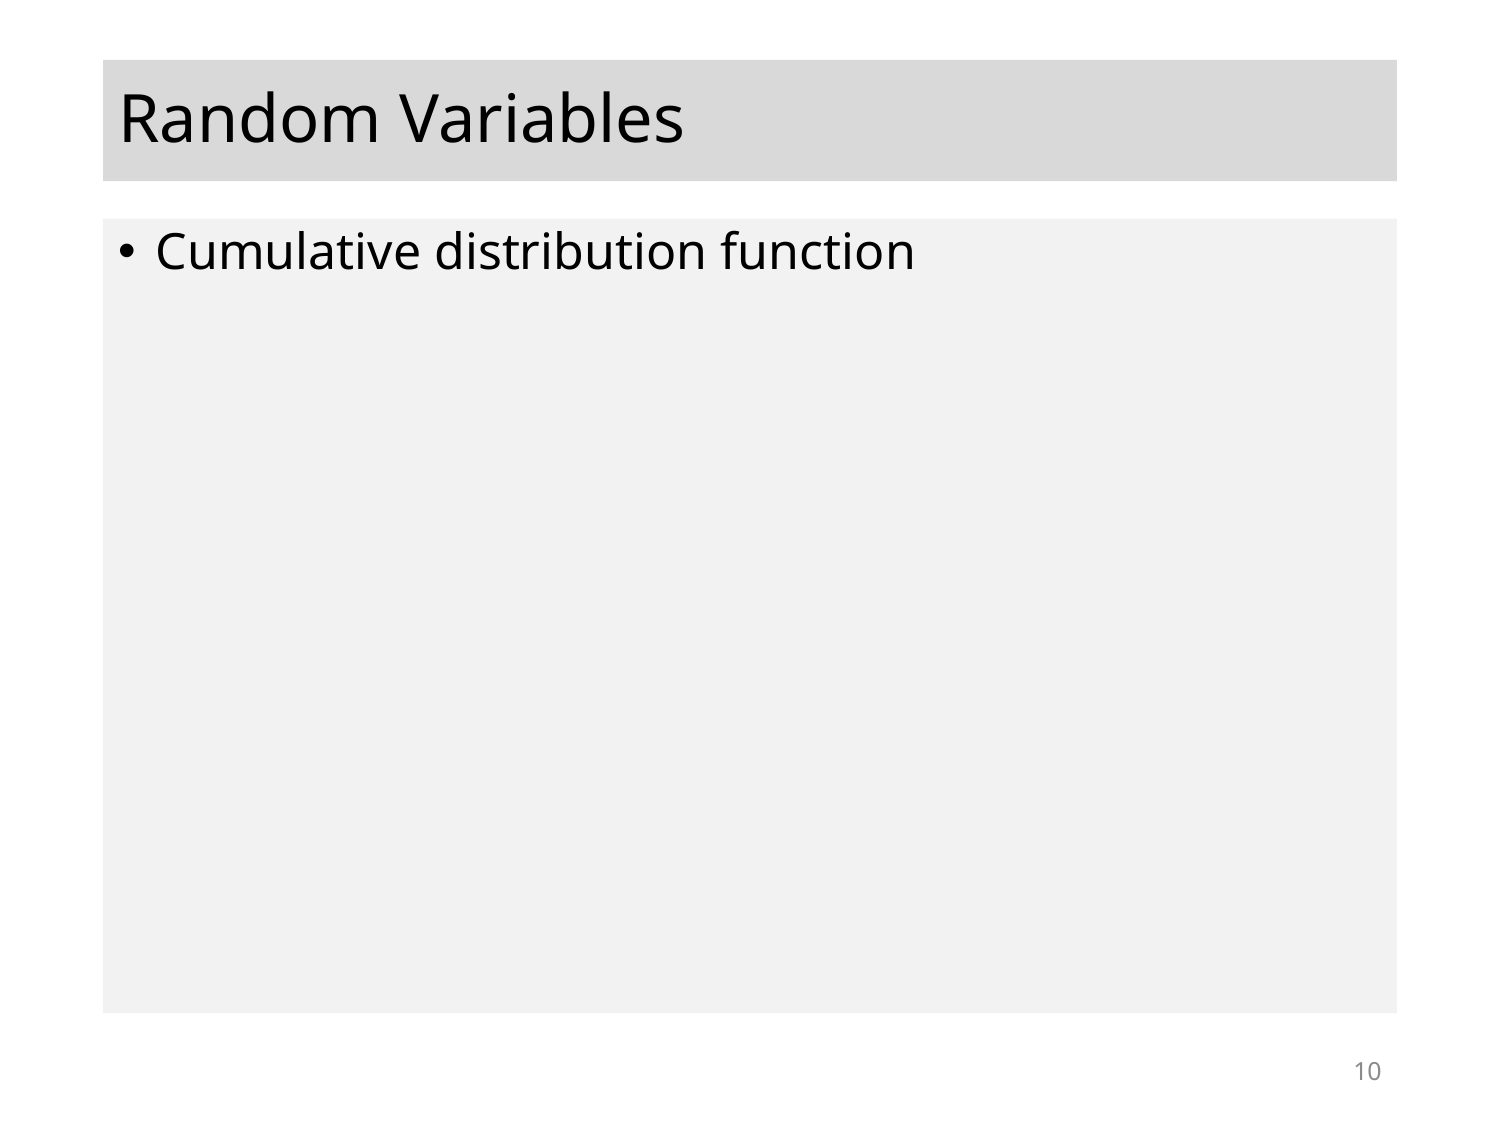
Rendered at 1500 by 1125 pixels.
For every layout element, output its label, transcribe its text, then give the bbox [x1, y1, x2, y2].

list Cumulative distribution function [103, 218, 1397, 1014]
title Random Variables [103, 59, 1397, 182]
slide_number 10 [1299, 1042, 1397, 1103]
